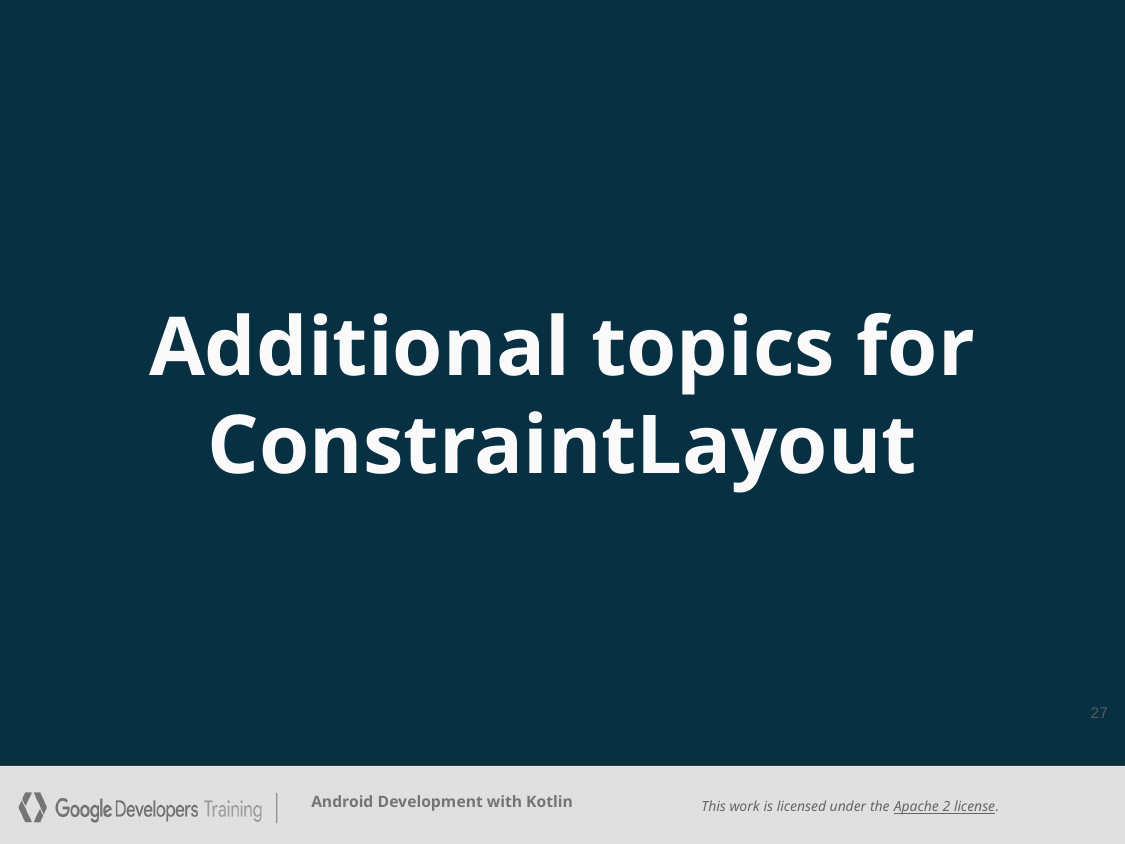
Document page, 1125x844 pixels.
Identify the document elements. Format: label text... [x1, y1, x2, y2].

text_box Additional topics for ConstraintLayout [38, 105, 1087, 679]
picture [0, 0, 1125, 844]
slide_number 27 [1051, 688, 1120, 737]
